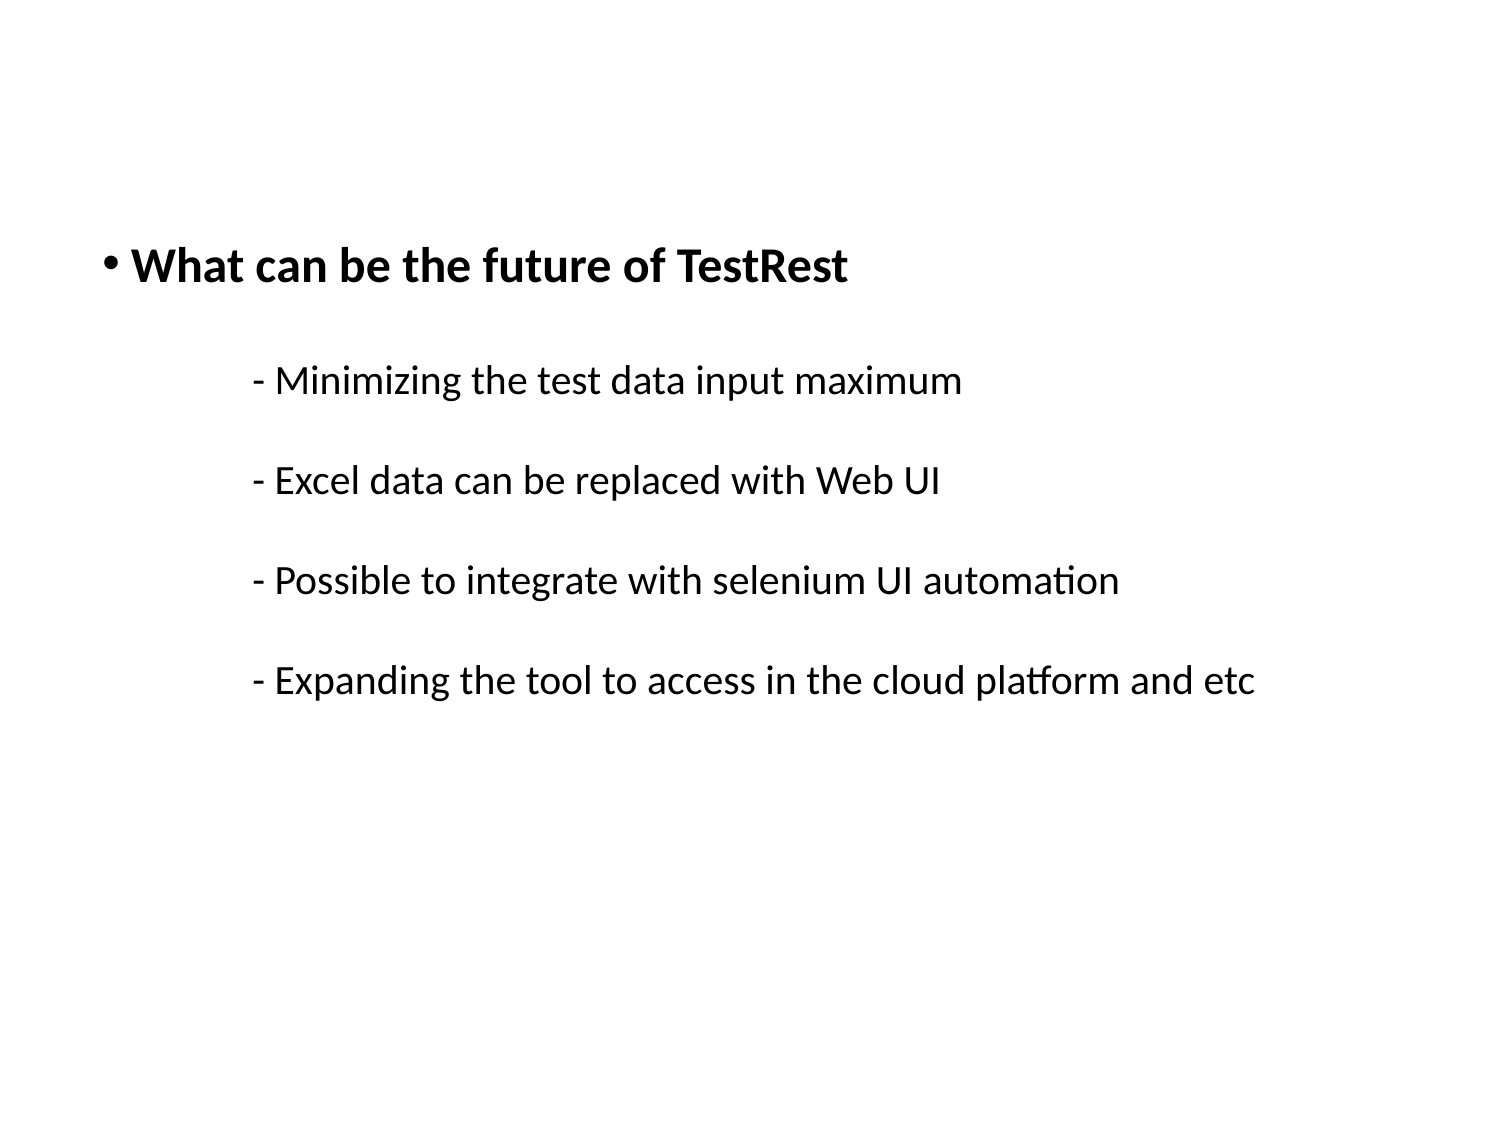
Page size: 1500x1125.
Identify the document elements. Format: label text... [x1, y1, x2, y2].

text_box What can be the future of TestRest - Minimizing the test data input maximum - Excel data can be replaced with Web UI - Possible to integrate with selenium UI automation - Expanding the tool to access in the cloud platform and etc [87, 224, 1363, 710]
